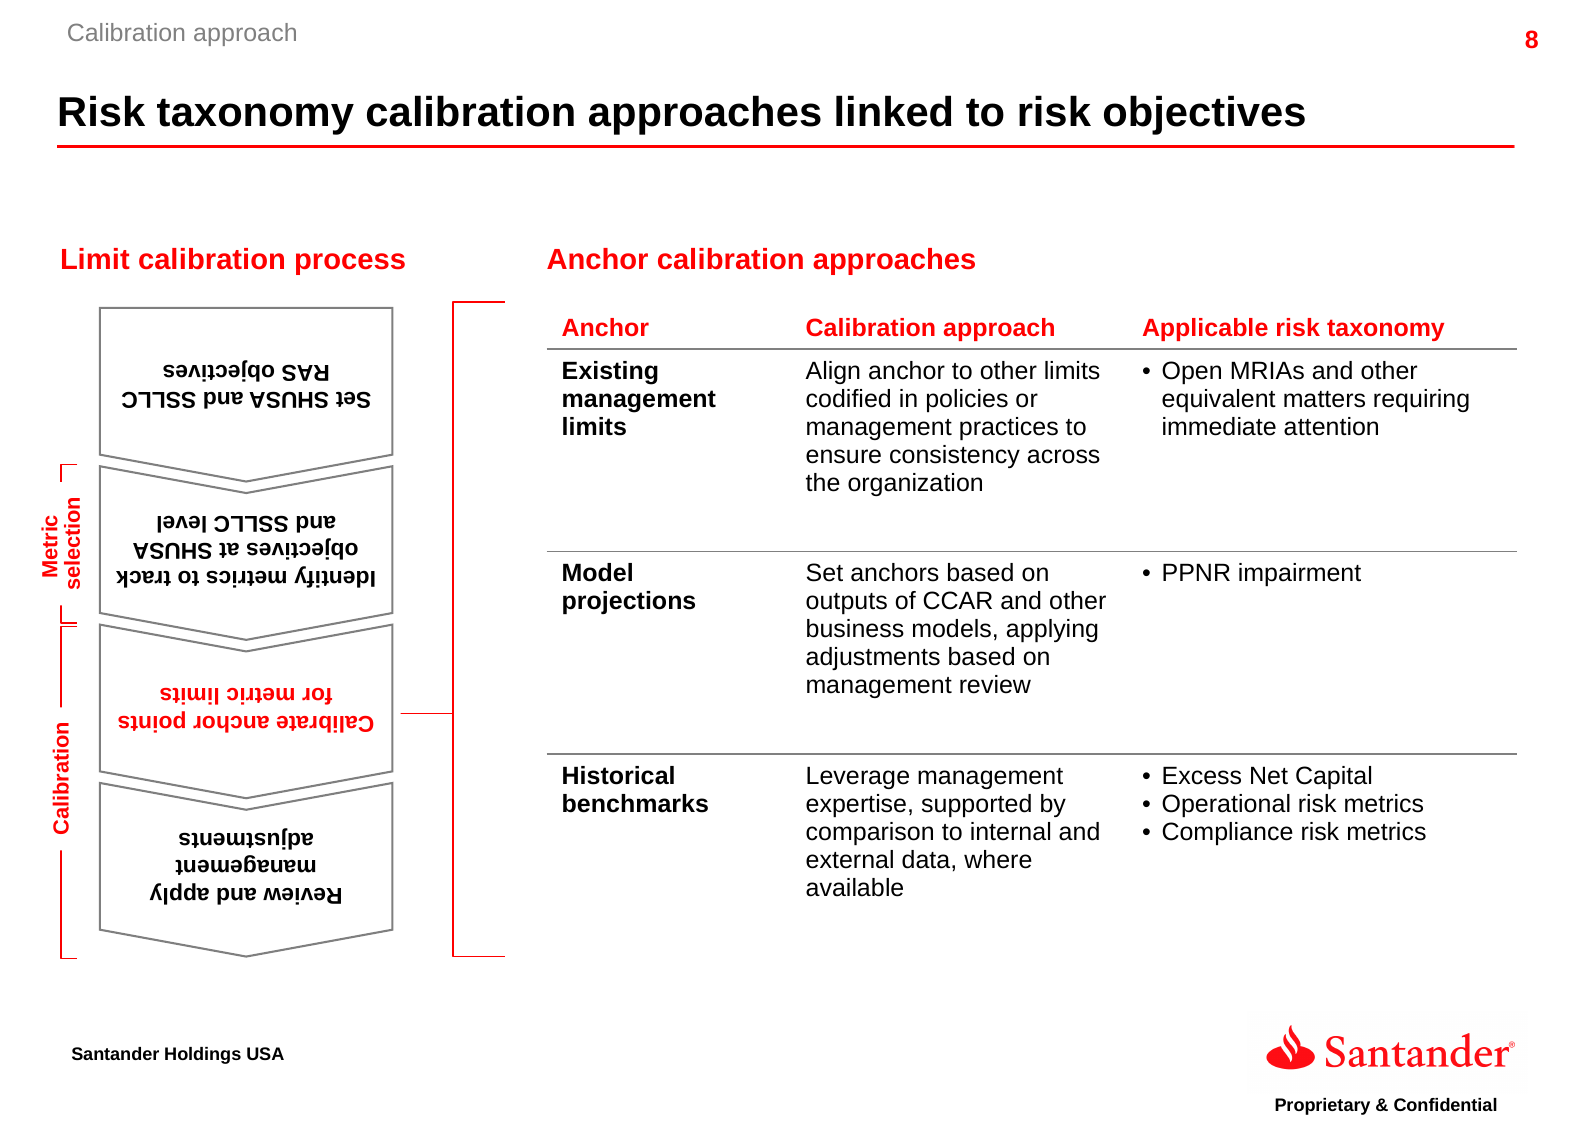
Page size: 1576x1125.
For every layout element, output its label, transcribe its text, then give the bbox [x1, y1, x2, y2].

text_box [60, 464, 78, 482]
table_cell Model projections [547, 552, 791, 753]
text_box Set SHUSA and SSLLC RAS objectives [99, 307, 393, 482]
text_box Metric selection [31, 482, 92, 606]
text_box Review and apply management adjustments [99, 782, 393, 957]
text_box [60, 606, 78, 624]
table_cell Existing management limits [547, 350, 791, 551]
text_box Anchor calibration approaches [546, 240, 1447, 308]
table_cell Open MRIAs and other equivalent matters requiring immediate attention [1127, 350, 1517, 551]
table_cell Excess Net Capital Operational risk metrics Compliance risk metrics [1127, 755, 1517, 956]
text_box Identify metrics to track objectives at SHUSA and SSLLC level [99, 466, 393, 640]
table_cell Leverage management expertise, supported by comparison to internal and external data, where available [791, 755, 1127, 956]
text_box [60, 626, 78, 707]
table_cell Set anchors based on outputs of CCAR and other business models, applying adjustments based on management review [791, 552, 1127, 753]
table_cell Historical benchmarks [547, 755, 791, 956]
text_box [60, 851, 78, 959]
table_cell PPNR impairment [1127, 552, 1517, 753]
picture [1247, 1011, 1528, 1094]
text_box [400, 301, 505, 957]
table_header Anchor [547, 302, 791, 348]
text_box Calibration [43, 707, 81, 851]
text_box Limit calibration process [60, 240, 508, 308]
table_header Applicable risk taxonomy [1127, 302, 1517, 348]
text_box Calibrate anchor points for metric limits [99, 624, 393, 799]
table_header Calibration approach [791, 302, 1127, 348]
list Risk taxonomy calibration approaches linked to risk objectives [57, 74, 1479, 146]
text_box Calibration approach [66, 16, 299, 47]
table_cell Align anchor to other limits codified in policies or management practices to ensure consistency across the organization [791, 350, 1127, 551]
